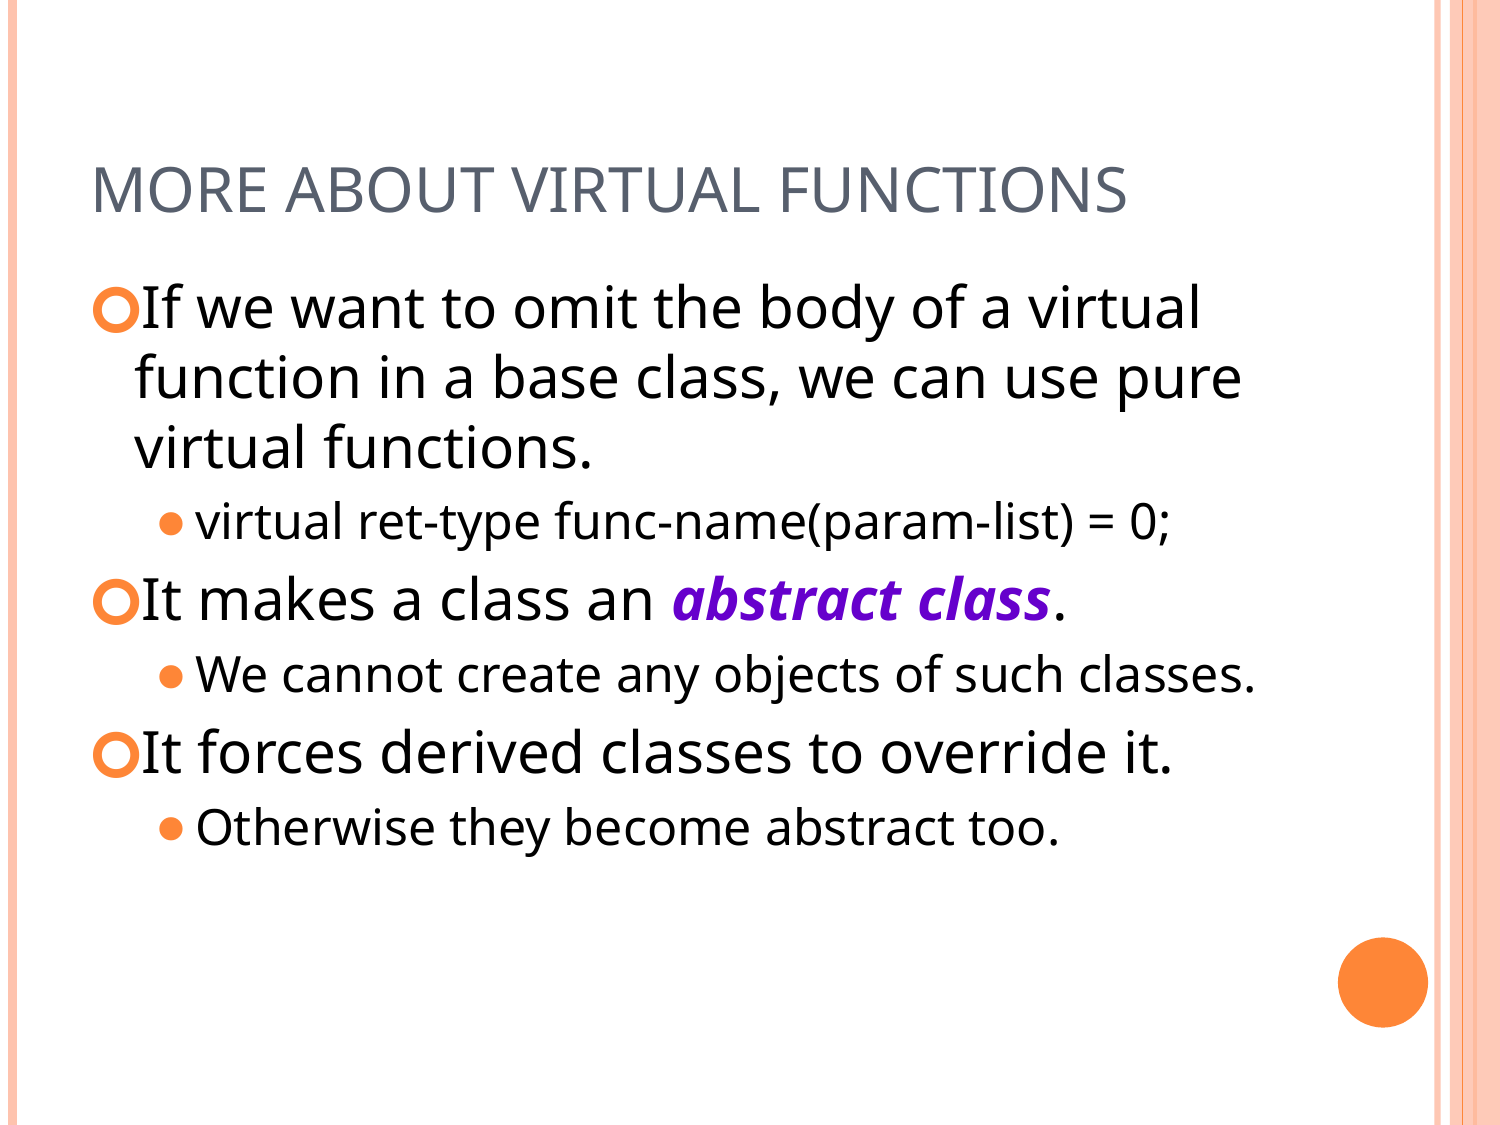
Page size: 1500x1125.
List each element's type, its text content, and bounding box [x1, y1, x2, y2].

list If we want to omit the body of a virtual function in a base class, we can use pure virtual functions. virtual ret-type func-name(param-list) = 0; It makes a class an abstract class. We cannot create any objects of such classes. It forces derived classes to override it. Otherwise they become abstract too. [75, 262, 1300, 1062]
title MORE ABOUT VIRTUAL FUNCTIONS [75, 45, 1300, 233]
